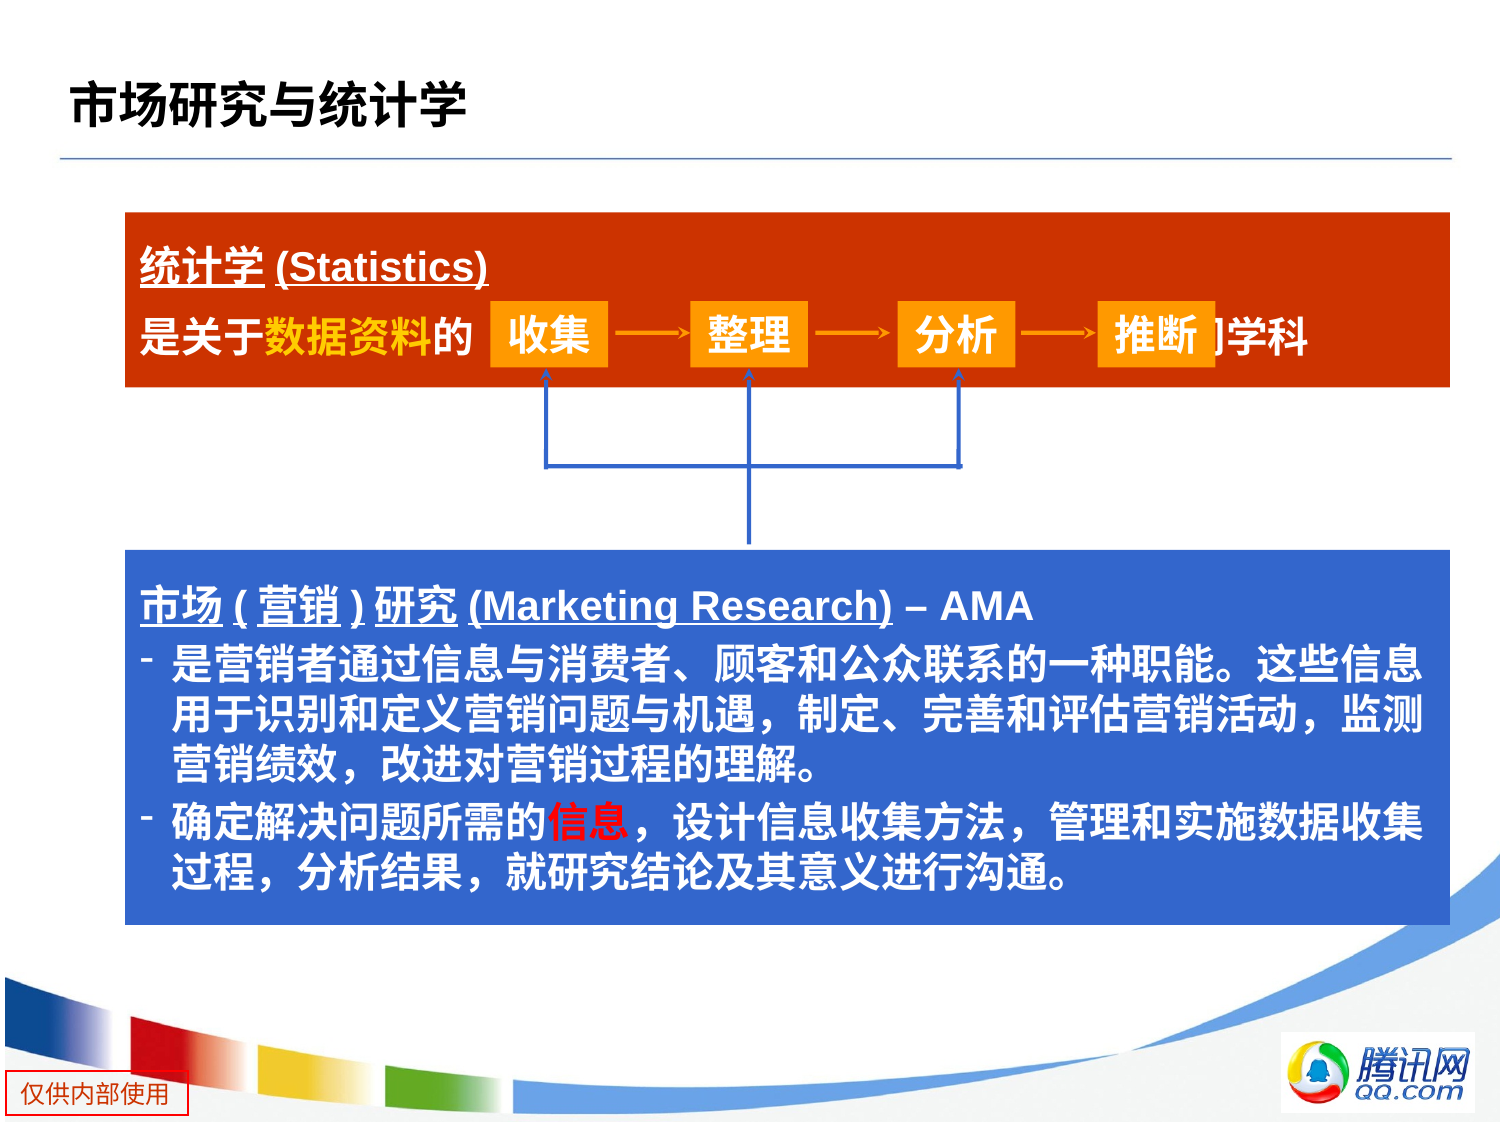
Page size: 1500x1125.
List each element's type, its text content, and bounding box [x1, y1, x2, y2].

picture [7, 1072, 187, 1114]
text_box 统计学(Statistics) 是关于数据资料的 的一门学科 [125, 212, 1450, 388]
picture [5, 0, 1500, 1122]
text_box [545, 367, 963, 545]
title 市场研究与统计学 [53, 35, 1471, 173]
text_box 市场(营销)研究(Marketing Research) – AMA 是营销者通过信息与消费者、顾客和公众联系的一种职能。这些信息用于识别和定义营销问题与机遇，制定、完善和评估营销活动，监测营销绩效，改进对营销过程的理解。 确定解决问题所需的信息，设计信息收集方法，管理和实施数据收集过程，分析结果，就研究结论及其意义进行沟通。 [125, 549, 1450, 925]
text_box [490, 300, 1216, 368]
